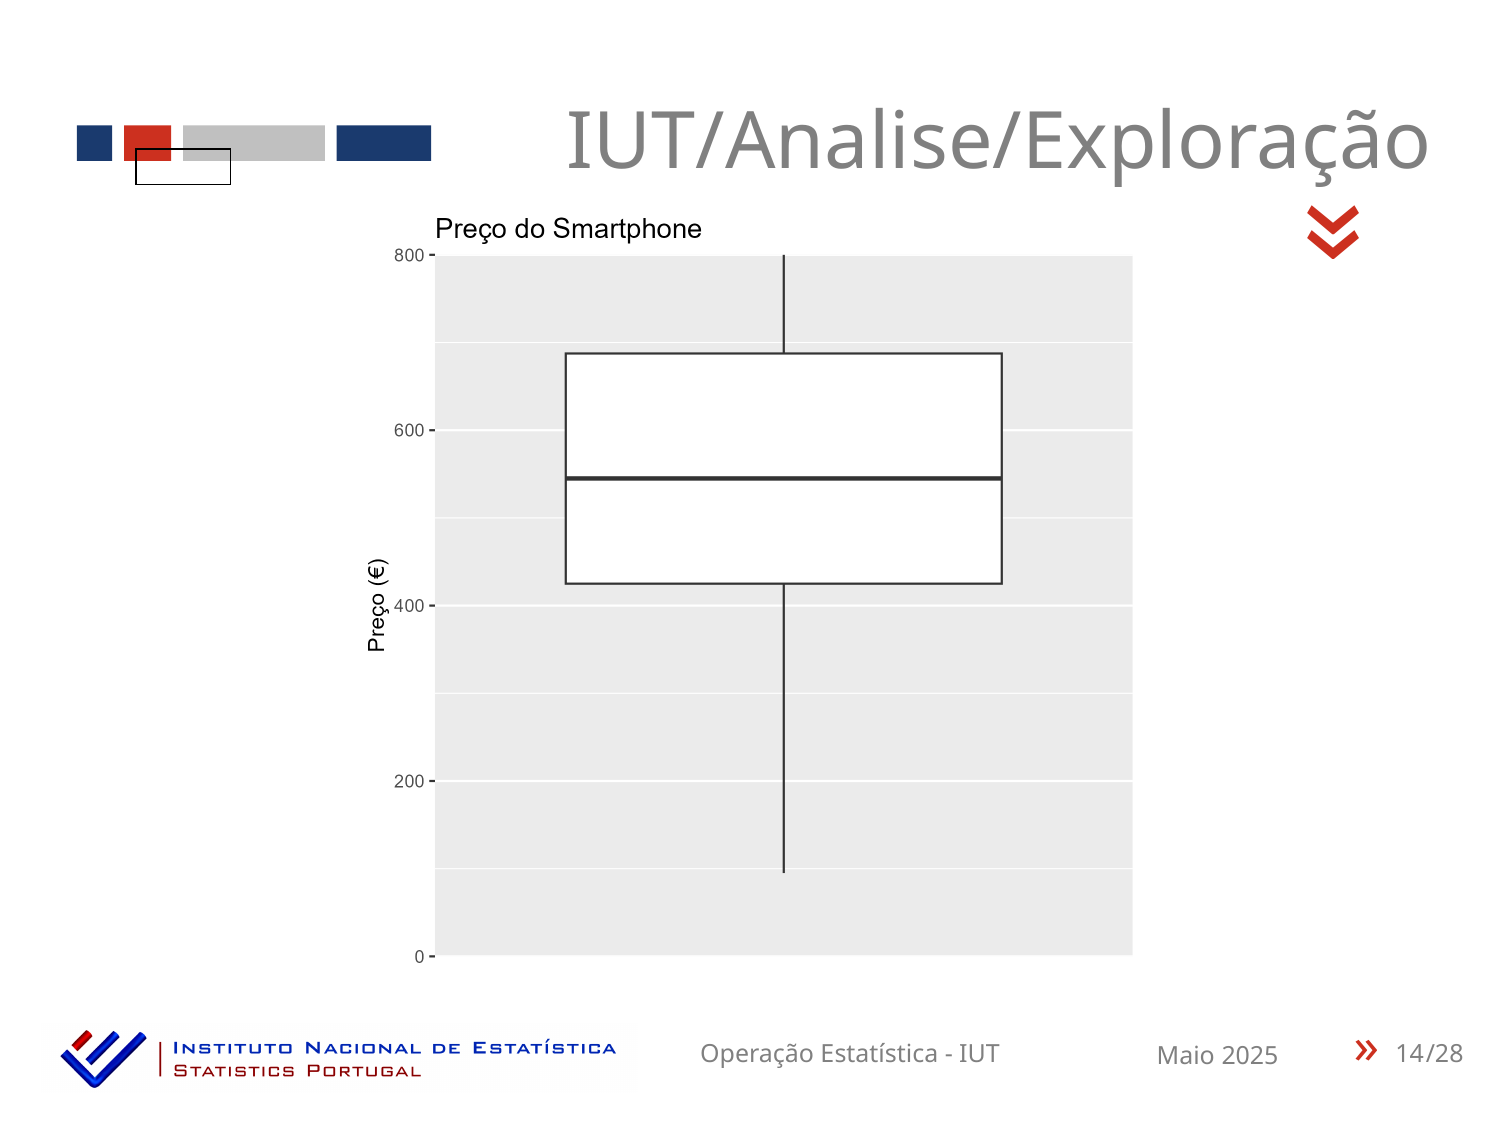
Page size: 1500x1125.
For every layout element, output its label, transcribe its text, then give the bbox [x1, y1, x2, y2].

picture [41, 1023, 638, 1093]
text_box IUT/Analise/Exploração [454, 66, 1447, 207]
text_box 14 [1380, 1029, 1447, 1075]
picture [356, 206, 1144, 995]
text_box « [1234, 207, 1400, 280]
